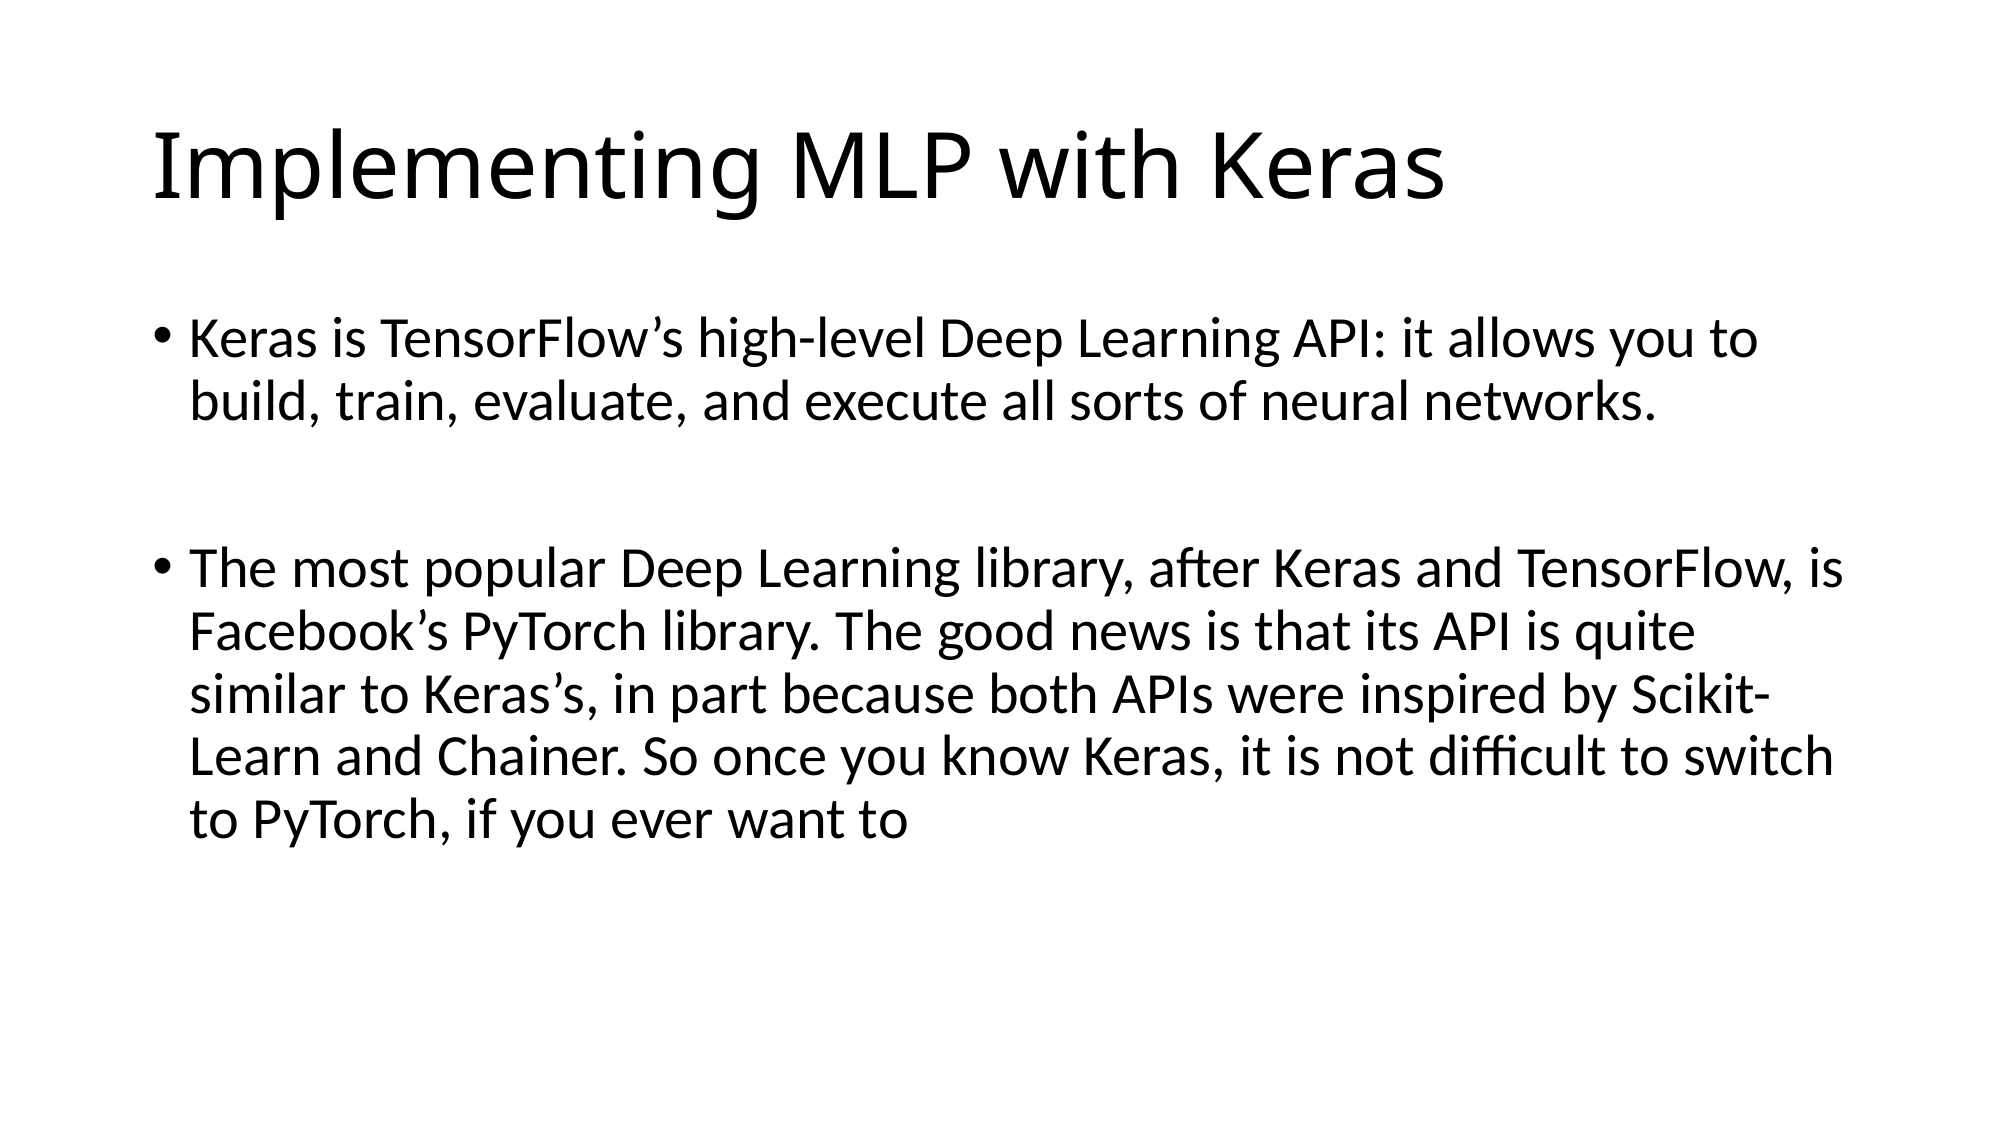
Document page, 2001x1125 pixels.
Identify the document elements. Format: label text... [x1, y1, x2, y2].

title Implementing MLP with Keras [137, 59, 1863, 278]
list Keras is TensorFlow’s high-level Deep Learning API: it allows you to build, train, evaluate, and execute all sorts of neural networks. The most popular Deep Learning library, after Keras and TensorFlow, is Facebook’s PyTorch library. The good news is that its API is quite similar to Keras’s, in part because both APIs were inspired by Scikit-Learn and Chainer. So once you know Keras, it is not difficult to switch to PyTorch, if you ever want to [137, 299, 1863, 1014]
